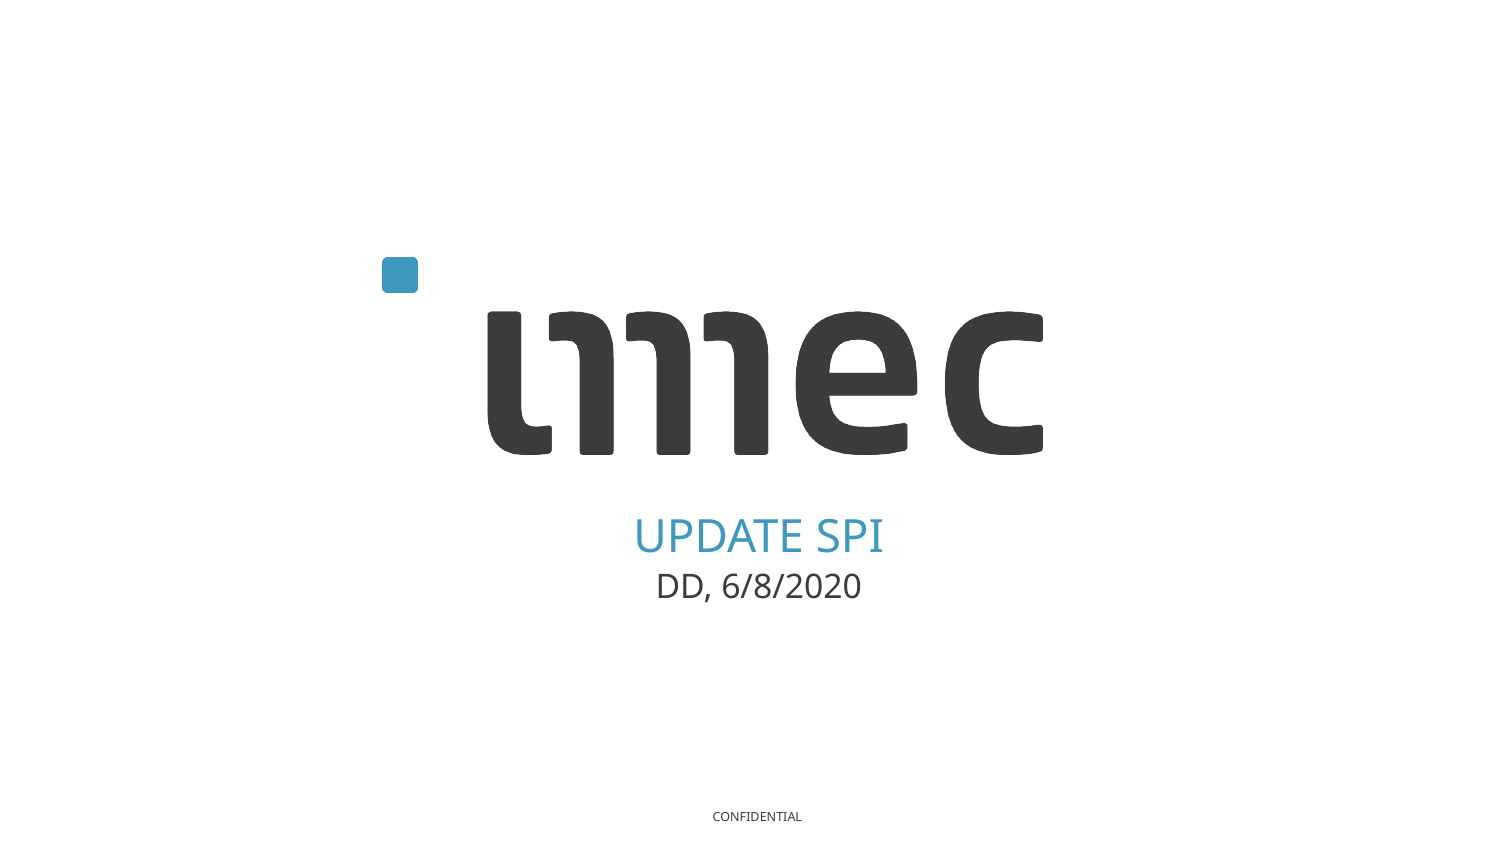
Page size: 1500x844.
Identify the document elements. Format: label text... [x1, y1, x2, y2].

title UPDATE SPI [59, 499, 1441, 557]
subtitle DD, 6/8/2020 [59, 557, 1441, 614]
picture [382, 257, 1043, 455]
